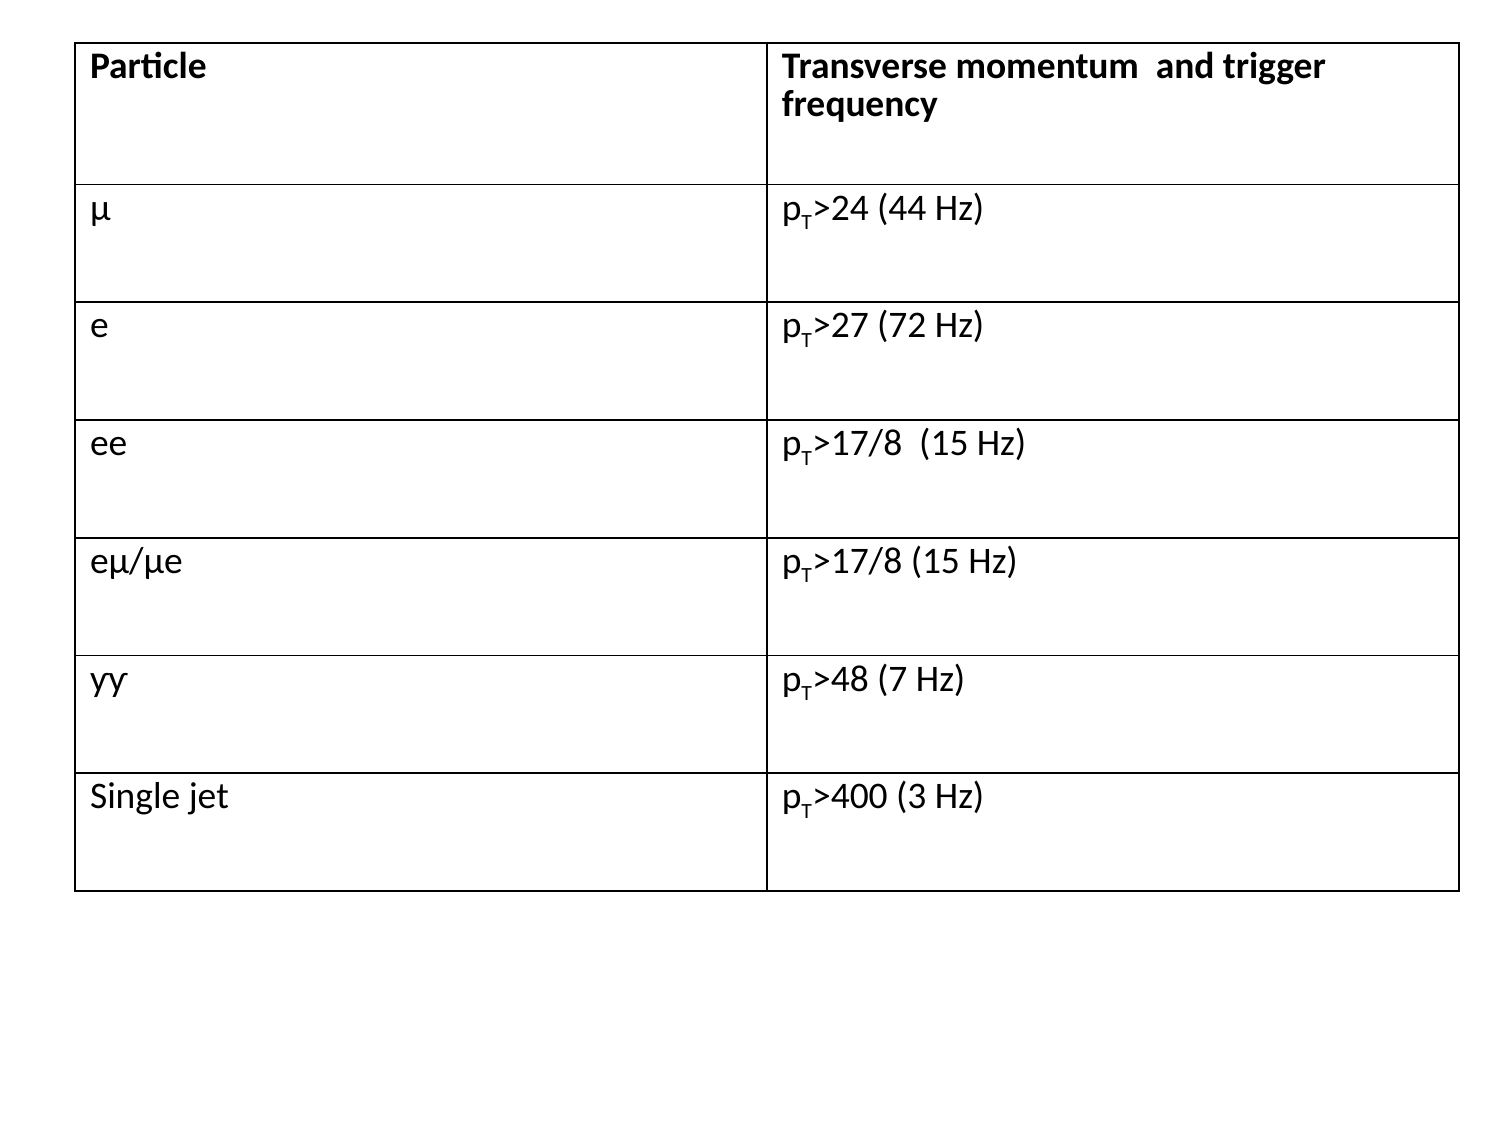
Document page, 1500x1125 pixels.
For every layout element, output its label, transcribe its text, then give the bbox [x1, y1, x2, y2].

table_cell pT>17/8 (15 Hz) [768, 539, 1458, 655]
table_cell ee [76, 421, 766, 537]
table_cell e [76, 303, 766, 419]
table_cell ƴƴ [76, 656, 766, 772]
table_cell pT>17/8 (15 Hz) [768, 421, 1458, 537]
table_cell pT>27 (72 Hz) [768, 303, 1458, 419]
table_cell eµ/µe [76, 539, 766, 655]
table_cell Single jet [76, 774, 766, 890]
table_header Transverse momentum and trigger frequency [768, 44, 1458, 184]
table_cell µ [76, 185, 766, 301]
table_header Particle [76, 44, 766, 184]
table_cell pT>400 (3 Hz) [768, 774, 1458, 890]
table_cell pT>48 (7 Hz) [768, 656, 1458, 772]
table_cell pT>24 (44 Hz) [768, 185, 1458, 301]
